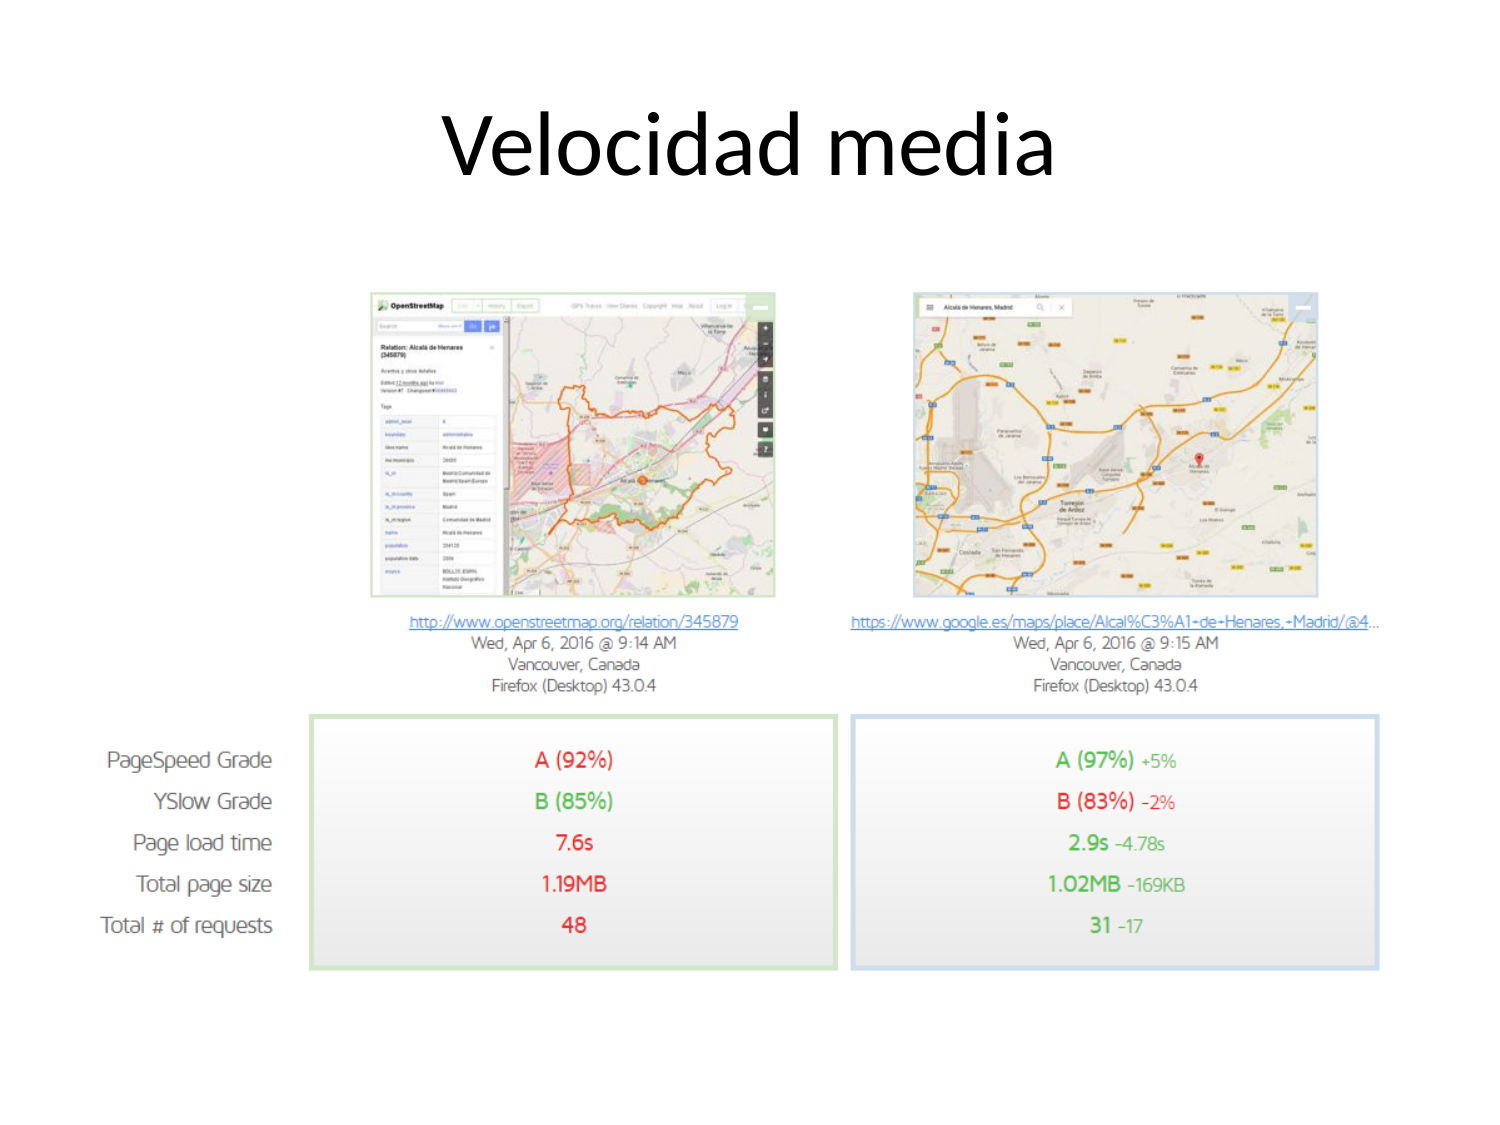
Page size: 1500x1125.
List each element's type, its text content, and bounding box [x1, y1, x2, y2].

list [94, 270, 1406, 997]
title Velocidad media [75, 45, 1425, 233]
